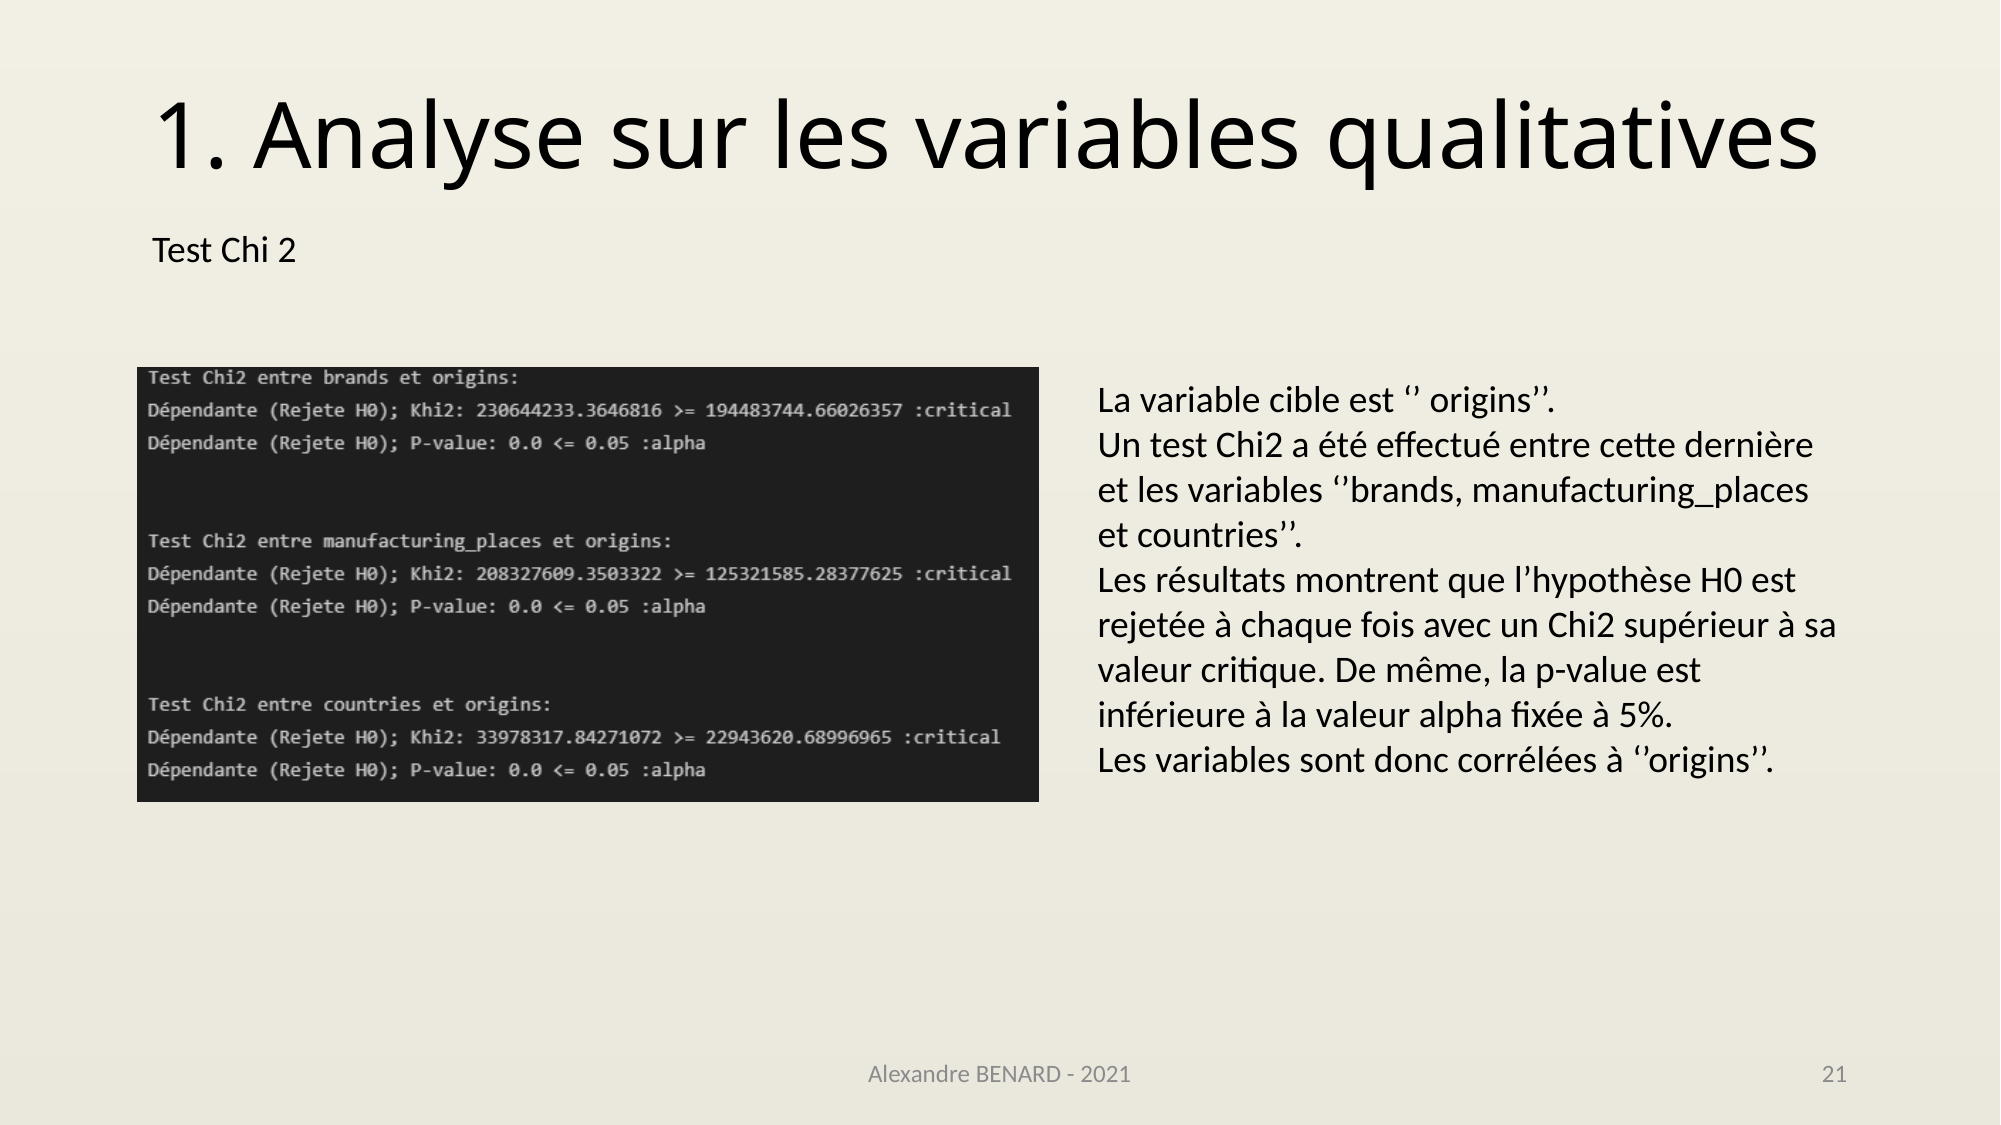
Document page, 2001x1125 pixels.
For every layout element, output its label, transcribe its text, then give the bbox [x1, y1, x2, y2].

slide_number 21 [1412, 1042, 1863, 1103]
text_box Test Chi 2 [137, 217, 1863, 278]
text_box La variable cible est ‘’ origins’’. Un test Chi2 a été effectué entre cette dernière et les variables ‘’brands, manufacturing_places et countries’’. Les résultats montrent que l’hypothèse H0 est rejetée à chaque fois avec un Chi2 supérieur à sa valeur critique. De même, la p-value est inférieure à la valeur alpha fixée à 5%. Les variables sont donc corrélées à ‘’origins’’. [1082, 367, 1863, 788]
picture [137, 367, 1039, 802]
footer Alexandre BENARD - 2021 [662, 1042, 1338, 1103]
title 1. Analyse sur les variables qualitatives [137, 59, 1863, 217]
